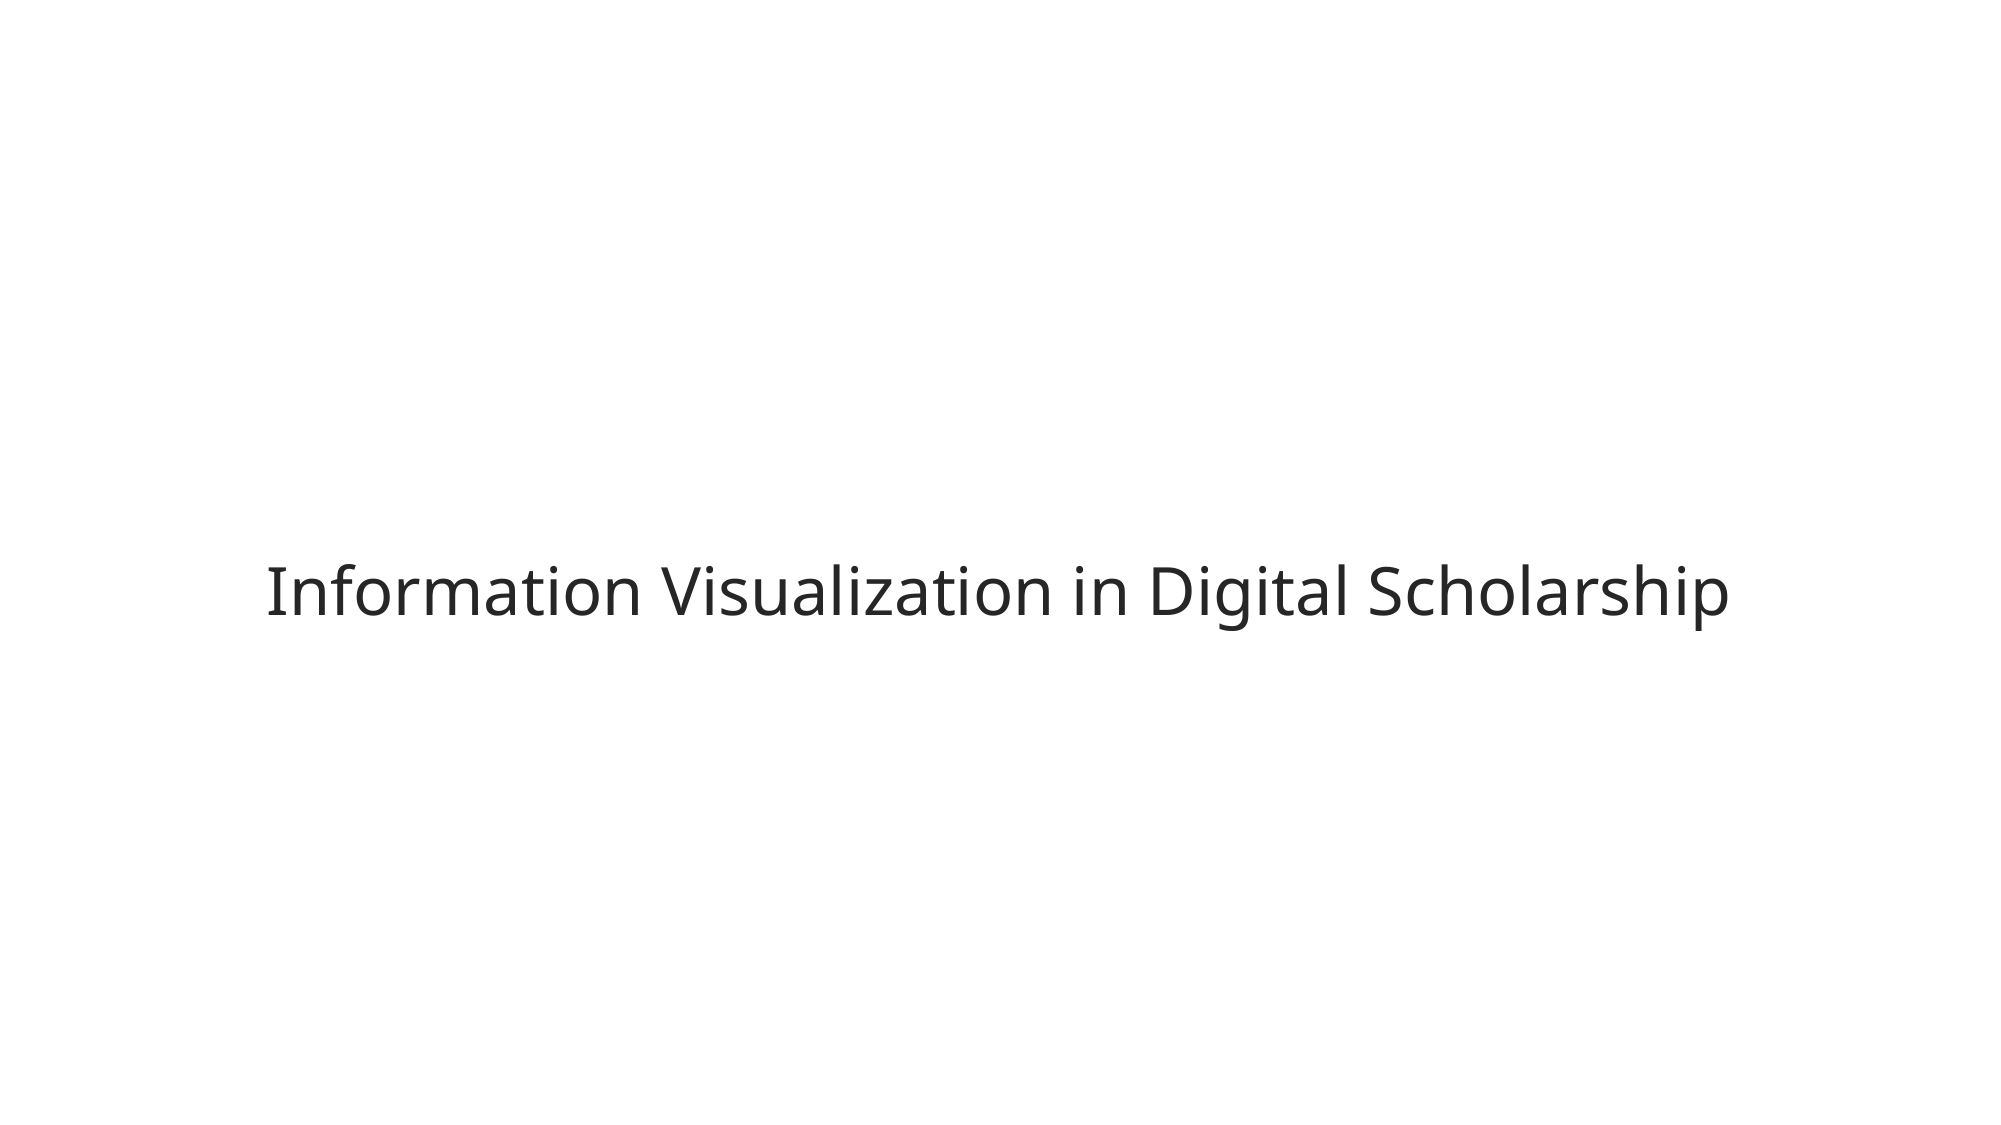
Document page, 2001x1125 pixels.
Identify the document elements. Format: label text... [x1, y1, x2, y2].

text_box Information Visualization in Digital Scholarship [126, 501, 1874, 637]
